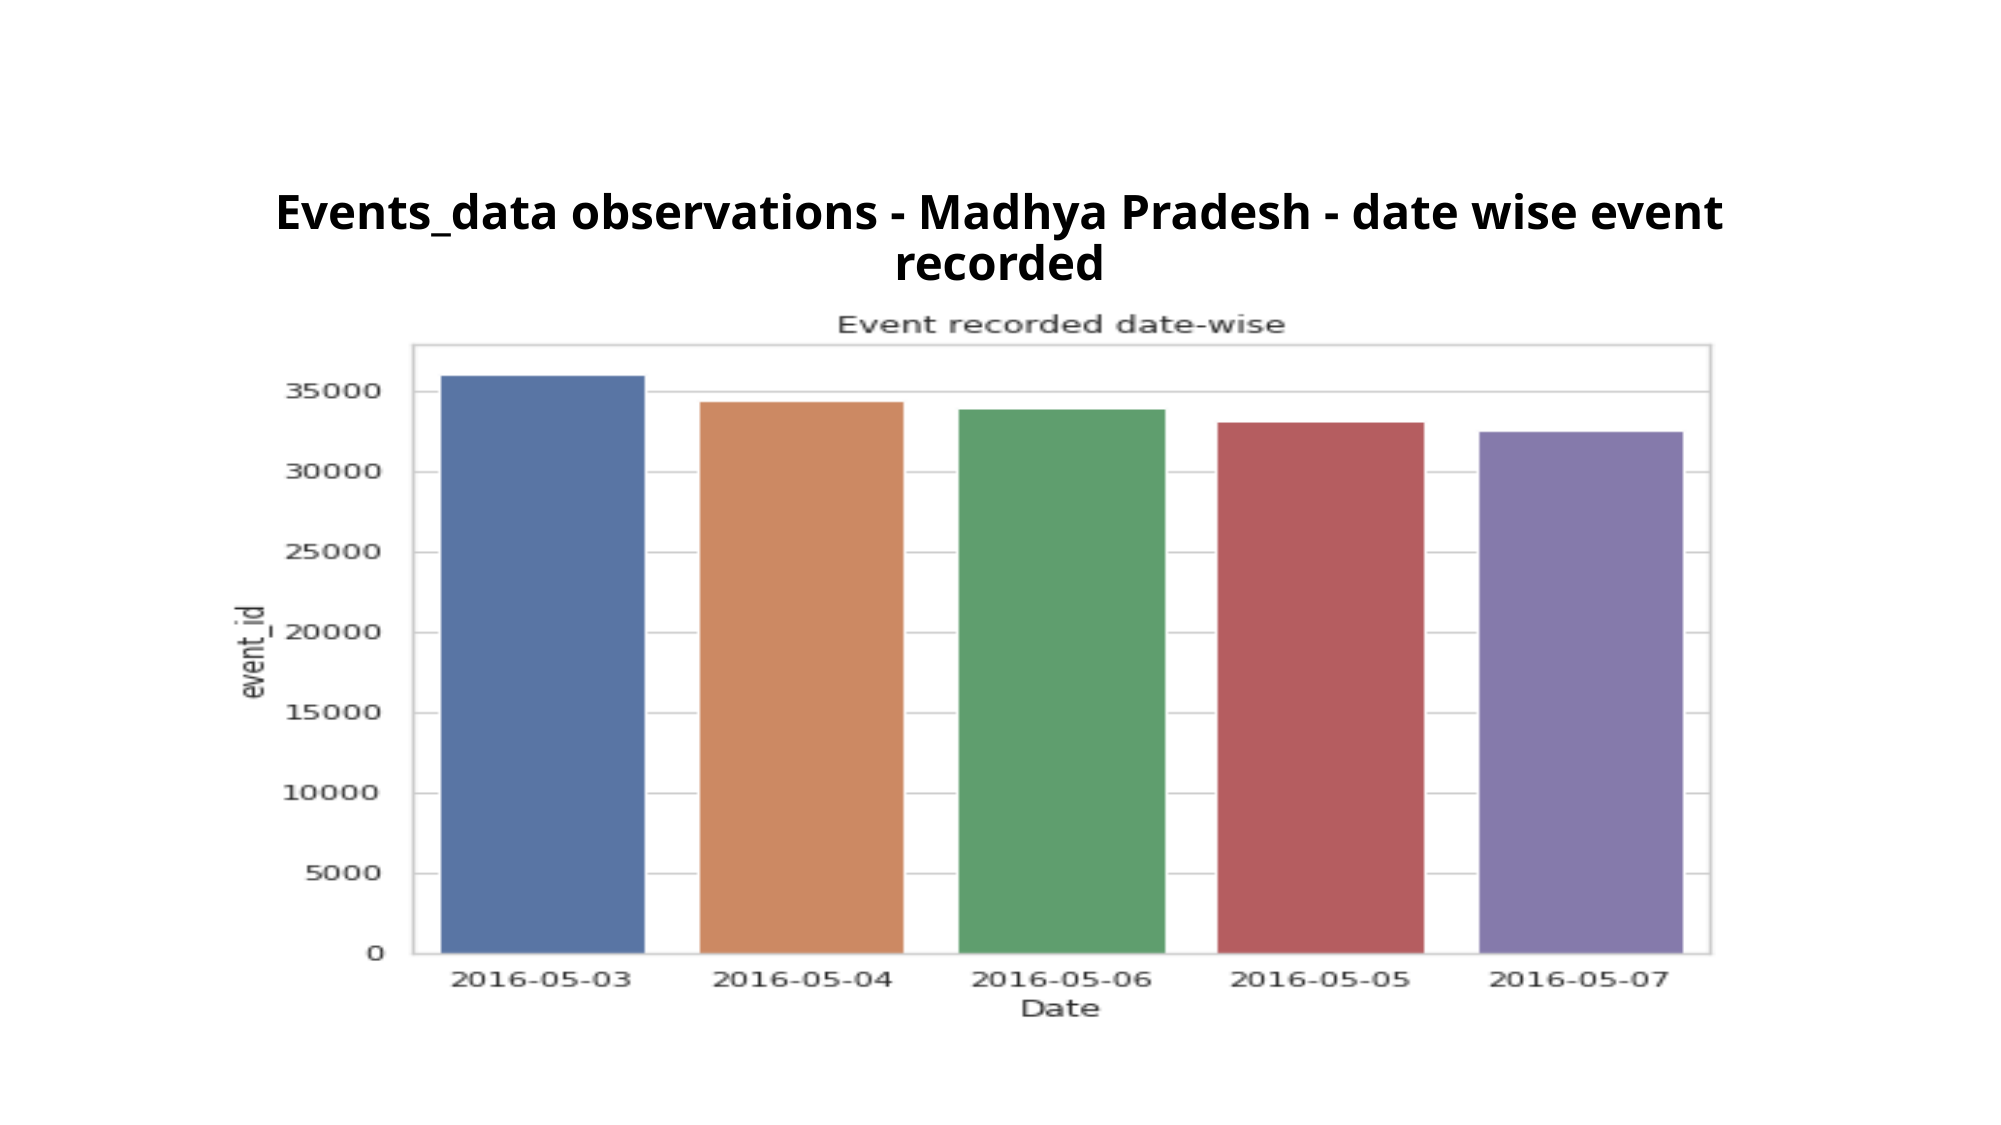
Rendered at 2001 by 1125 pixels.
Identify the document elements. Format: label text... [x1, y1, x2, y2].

title Events_data observations - Madhya Pradesh - date wise event recorded [249, 179, 1750, 296]
picture [220, 296, 1809, 1032]
